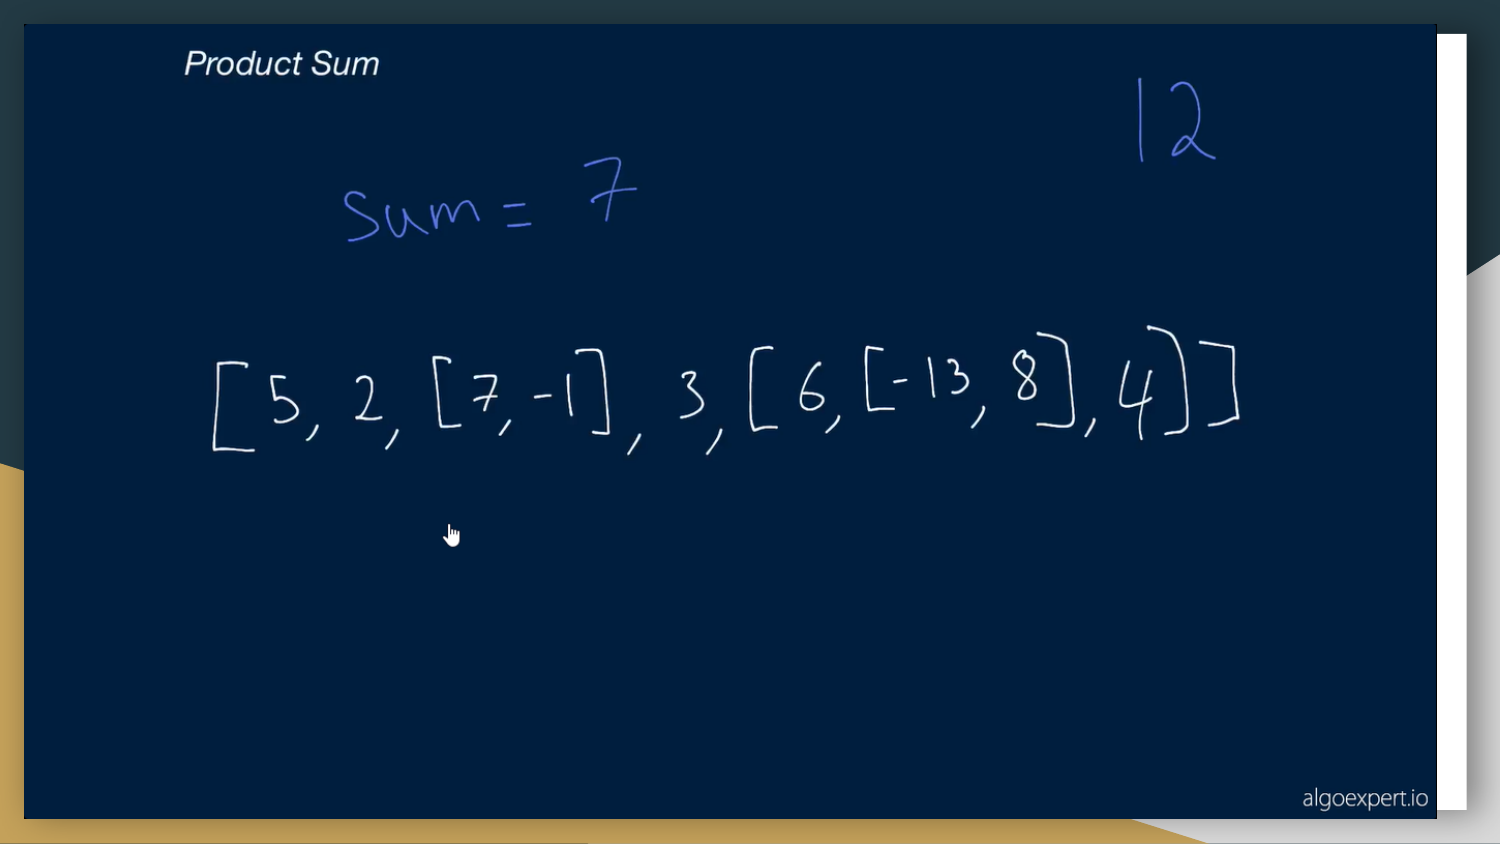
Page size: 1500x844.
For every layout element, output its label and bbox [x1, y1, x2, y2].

picture [24, 24, 1437, 819]
